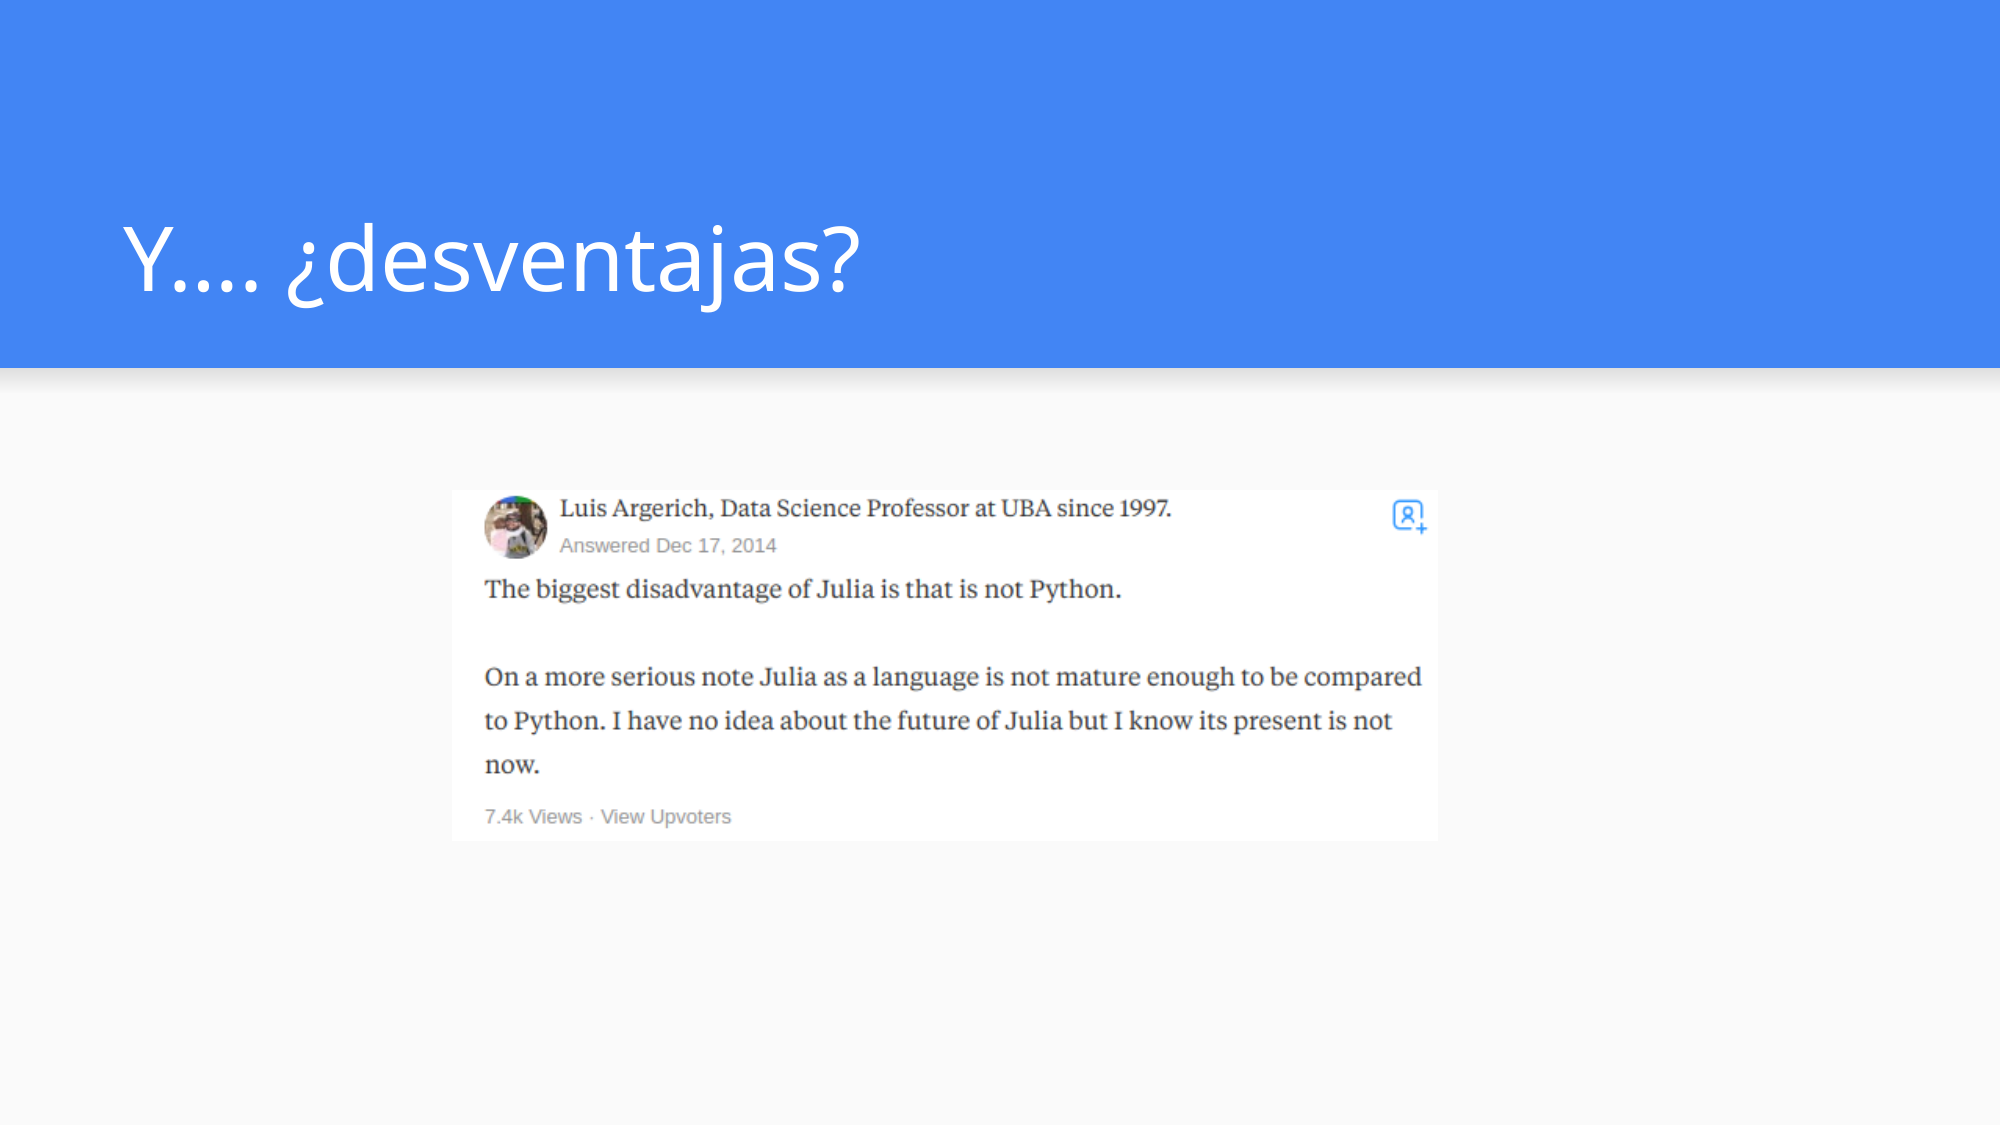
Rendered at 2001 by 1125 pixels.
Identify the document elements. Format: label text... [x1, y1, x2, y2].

title Y…. ¿desventajas? [103, 161, 1902, 330]
picture [452, 489, 1438, 841]
